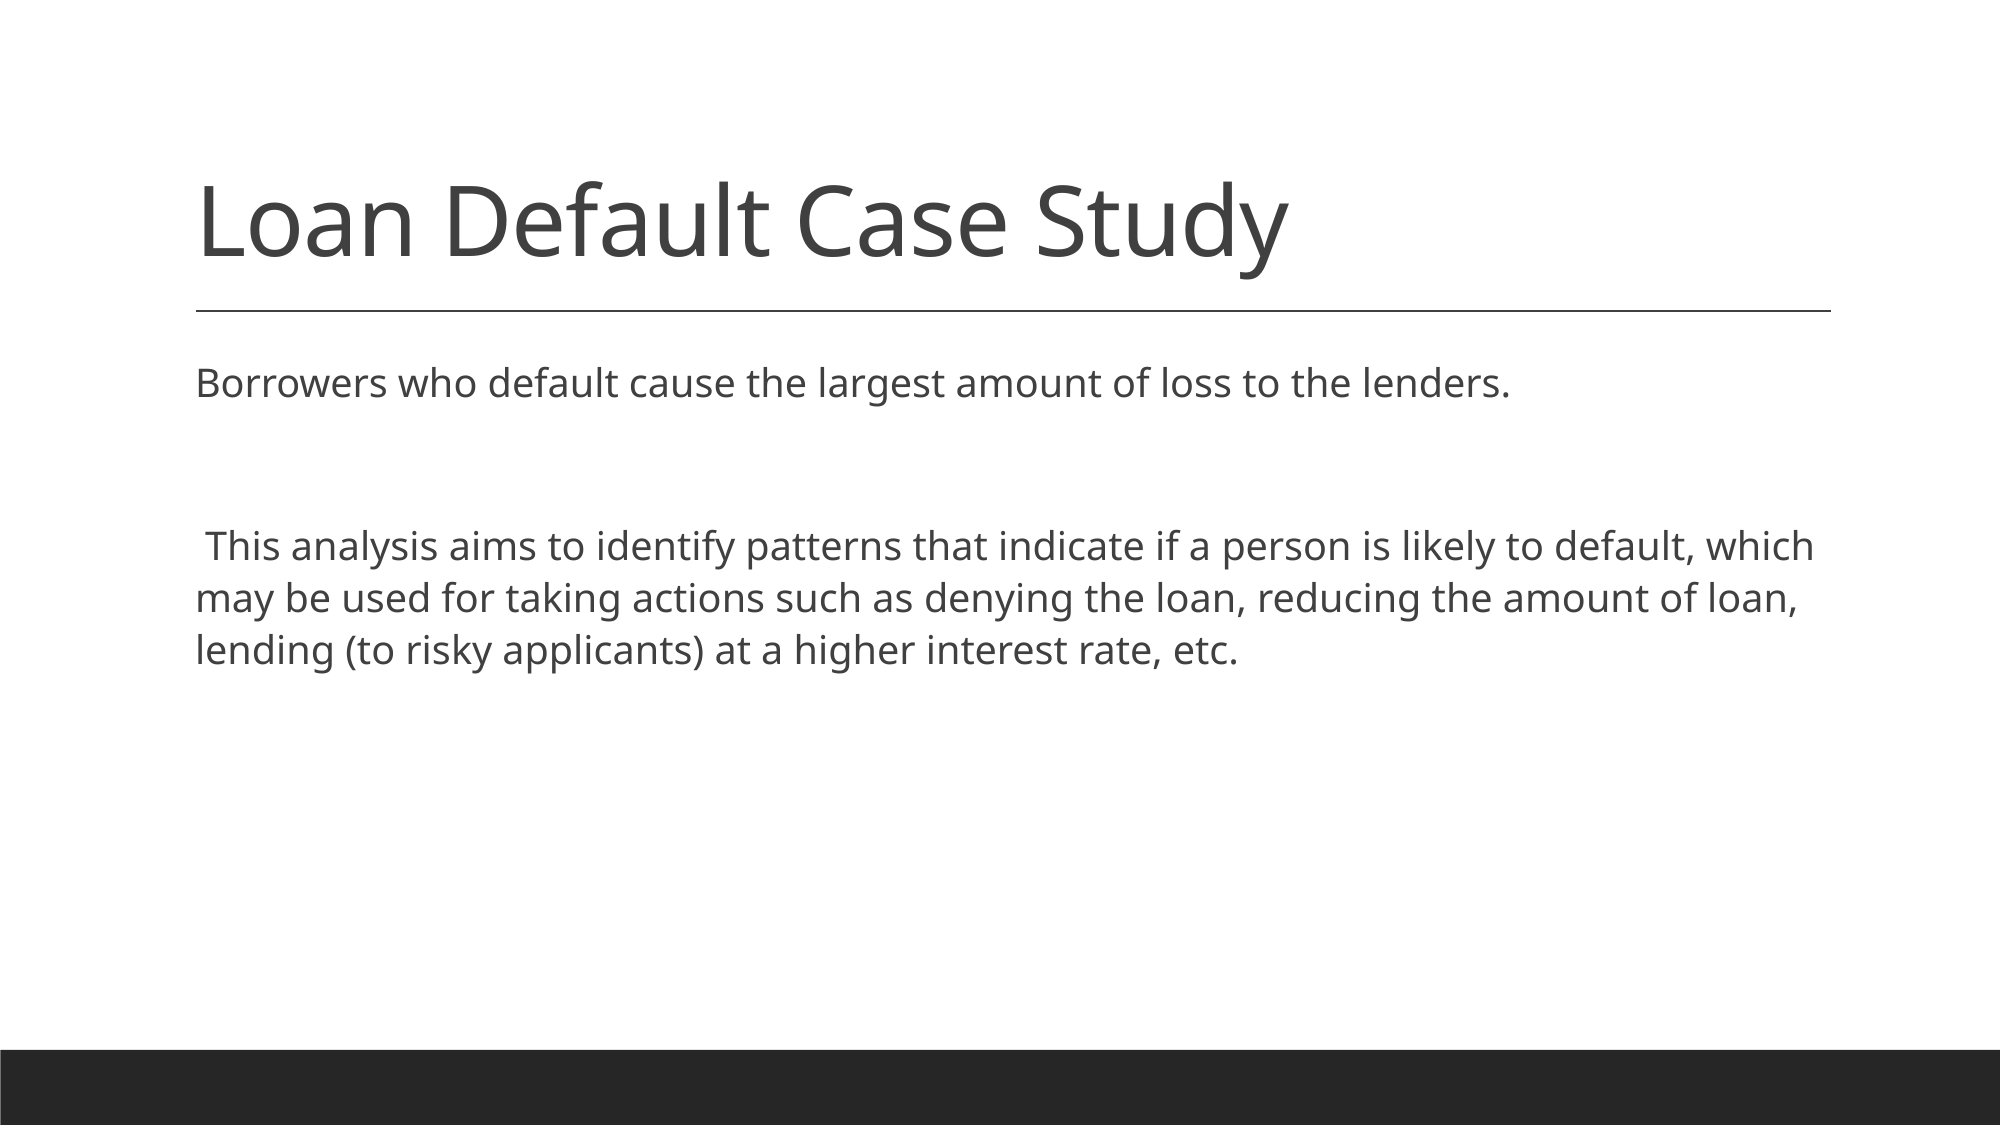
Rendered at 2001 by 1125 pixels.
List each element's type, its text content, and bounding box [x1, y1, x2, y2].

title Loan Default Case Study [180, 47, 1830, 285]
list Borrowers who default cause the largest amount of loss to the lenders. This analysis aims to identify patterns that indicate if a person is likely to default, which may be used for taking actions such as denying the loan, reducing the amount of loan, lending (to risky applicants) at a higher interest rate, etc. [180, 345, 1830, 963]
